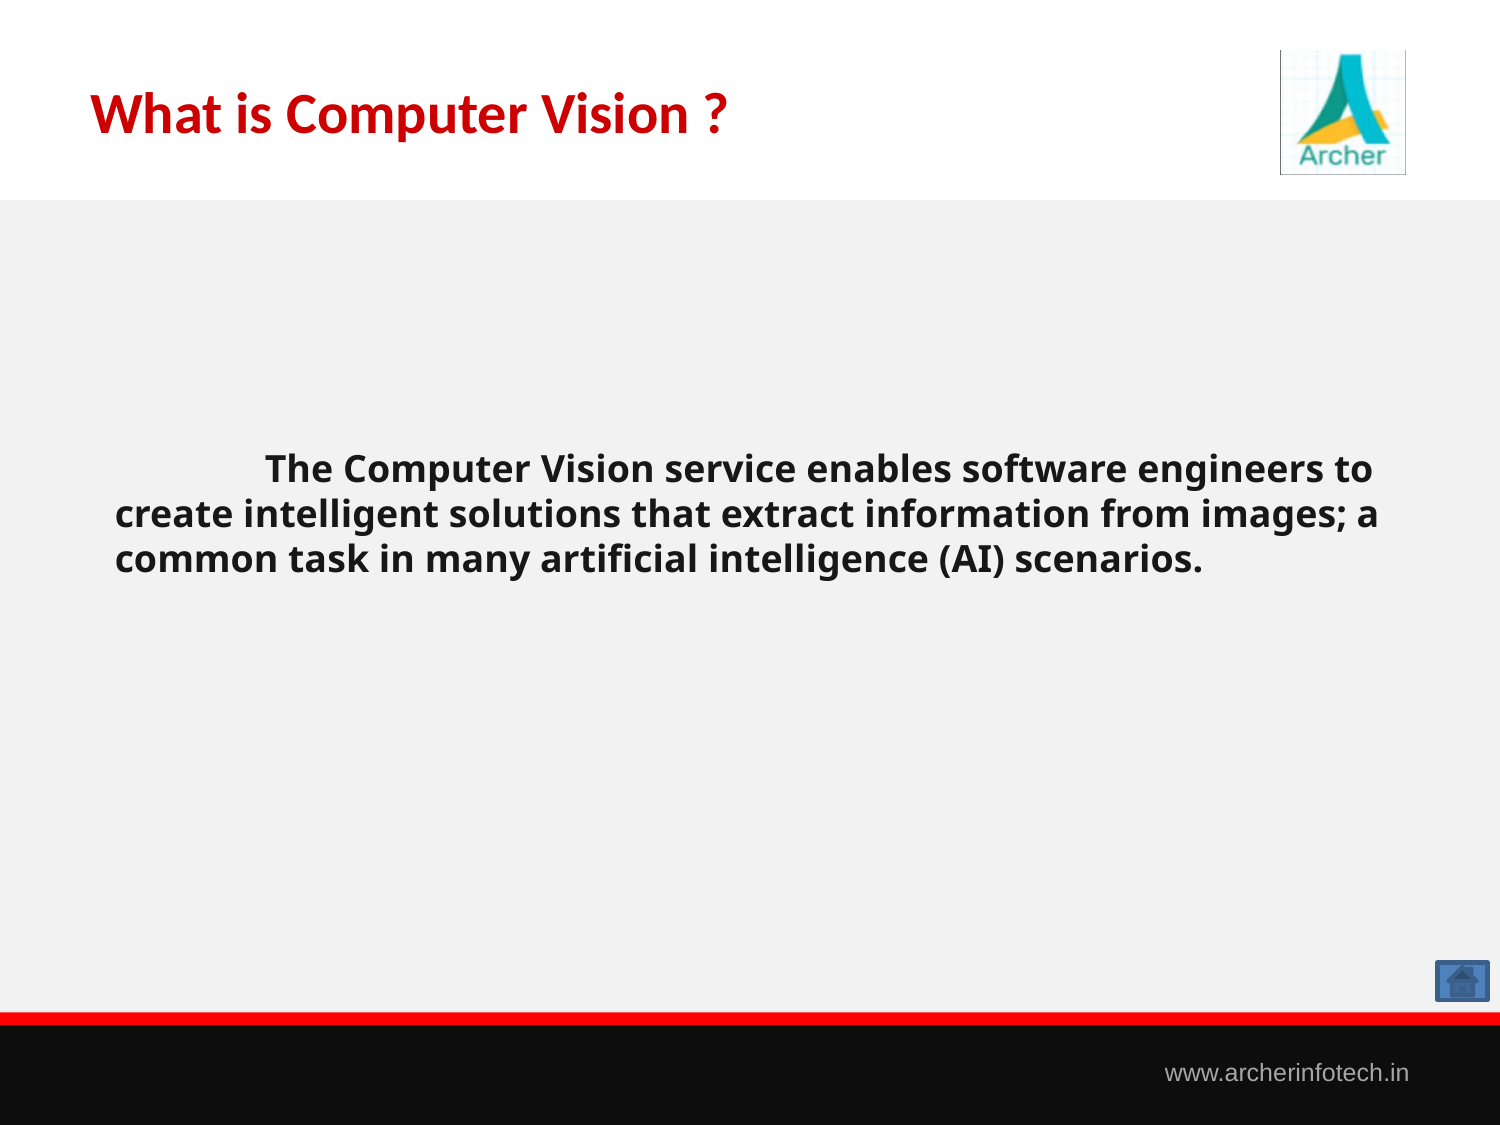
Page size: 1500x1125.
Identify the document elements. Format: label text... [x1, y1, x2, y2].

text_box [1435, 960, 1490, 1002]
title What is Computer Vision ? [75, 45, 850, 175]
picture [1280, 50, 1406, 175]
text_box The Computer Vision service enables software engineers to create intelligent solutions that extract information from images; a common task in many artificial intelligence (AI) scenarios. [99, 437, 1400, 588]
